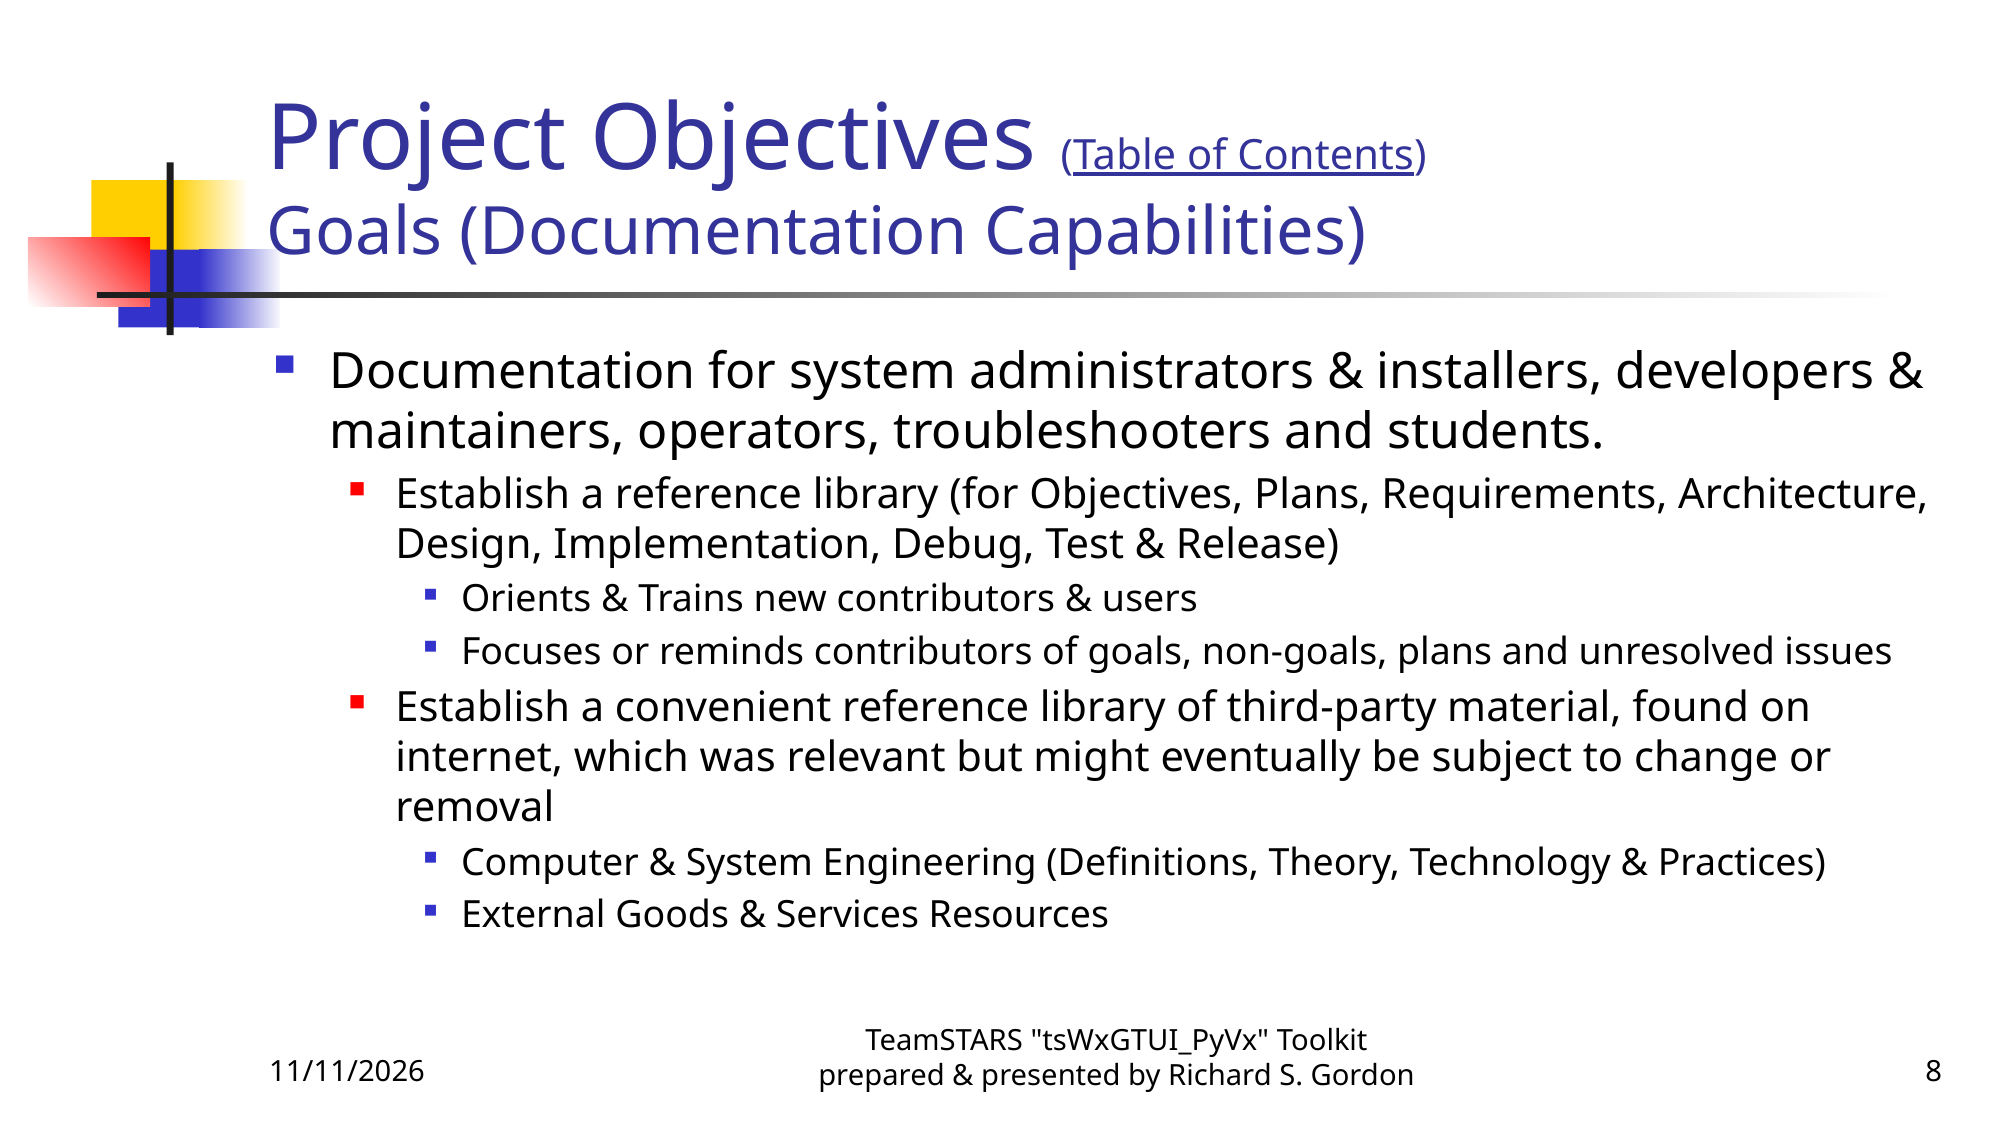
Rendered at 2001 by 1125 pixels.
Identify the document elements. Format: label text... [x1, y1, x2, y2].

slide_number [253, 1023, 672, 1100]
title Project Objectives (Table of Contents) Goals (Documentation Capabilities) [251, 34, 1957, 276]
footer TeamSTARS "tsWxGTUI_PyVx" Toolkit prepared & presented by Richard S. Gordon [799, 1023, 1434, 1100]
list Documentation for system administrators & installers, developers & maintainers, operators, troubleshooters and students. Establish a reference library (for Objectives, Plans, Requirements, Architecture, Design, Implementation, Debug, Test & Release) Orients & Trains new contributors & users Focuses or reminds contributors of goals, non-goals, plans and unresolved issues Establish a convenient reference library of third-party material, found on internet, which was relevant but might eventually be subject to change or removal Computer & System Engineering (Definitions, Theory, Technology & Practices) External Goods & Services Resources [258, 330, 1959, 1007]
slide_number 8 [1540, 1023, 1958, 1100]
